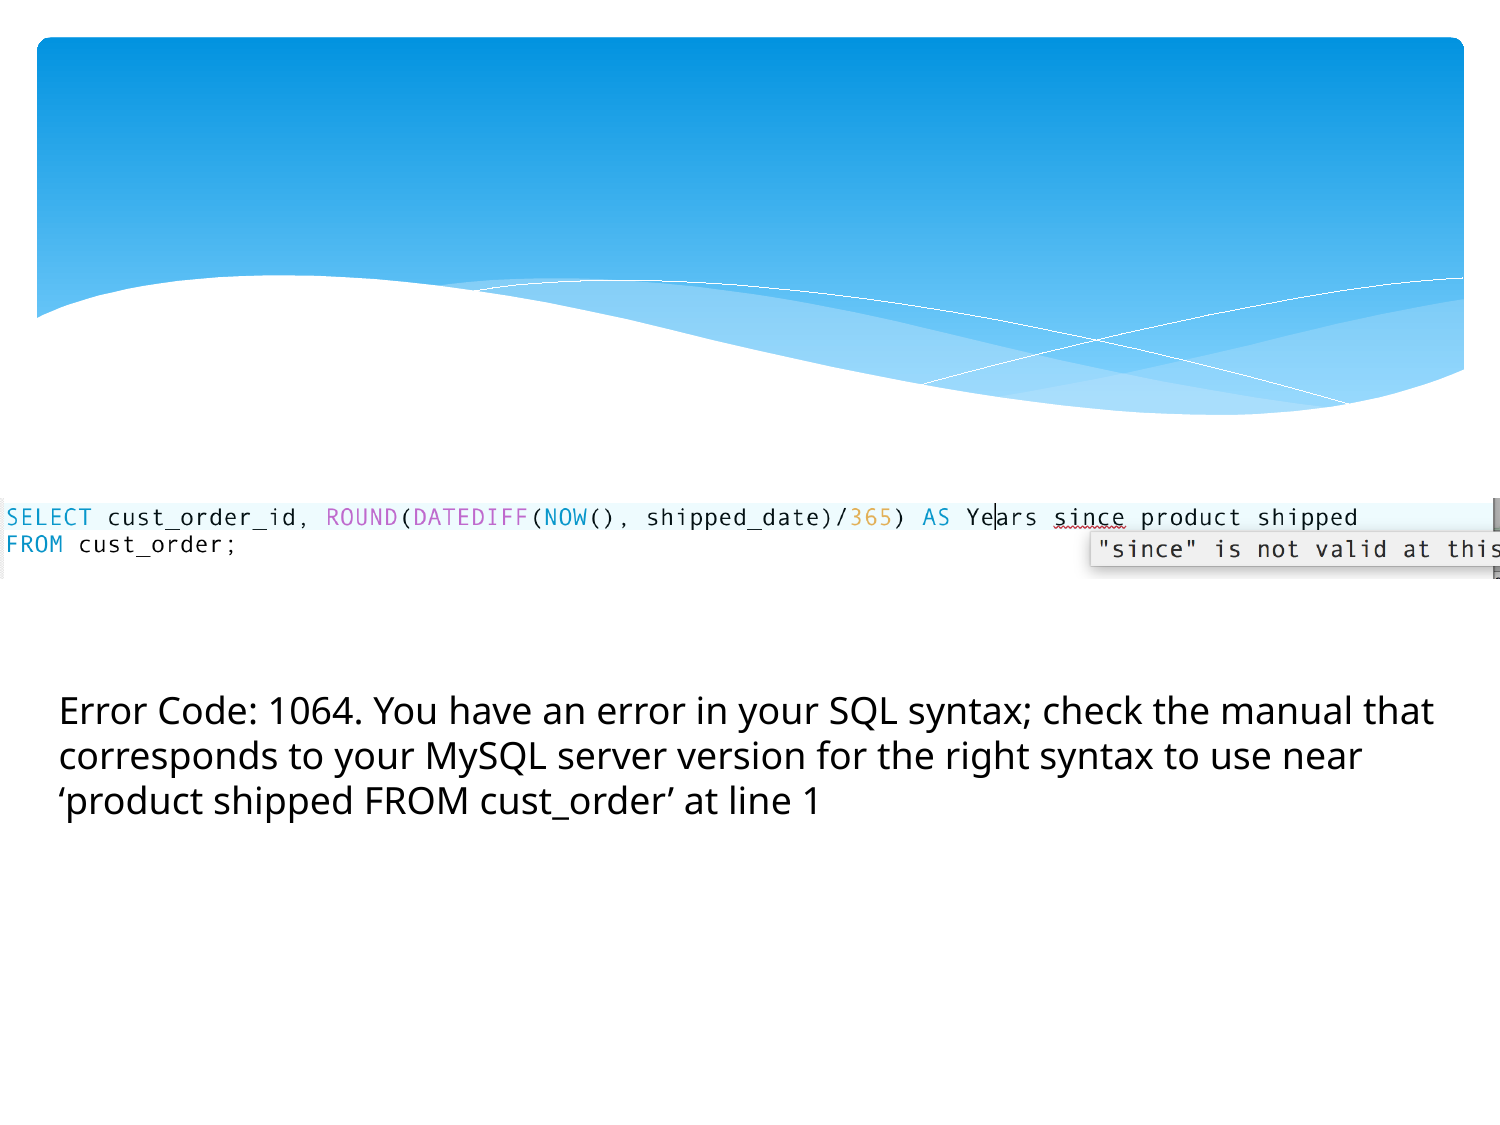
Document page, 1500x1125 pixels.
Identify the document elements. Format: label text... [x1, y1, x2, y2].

picture [0, 497, 1500, 579]
text_box Error Code: 1064. You have an error in your SQL syntax; check the manual that corresponds to your MySQL server version for the right syntax to use near ‘product shipped FROM cust_order’ at line 1 [43, 679, 1461, 830]
